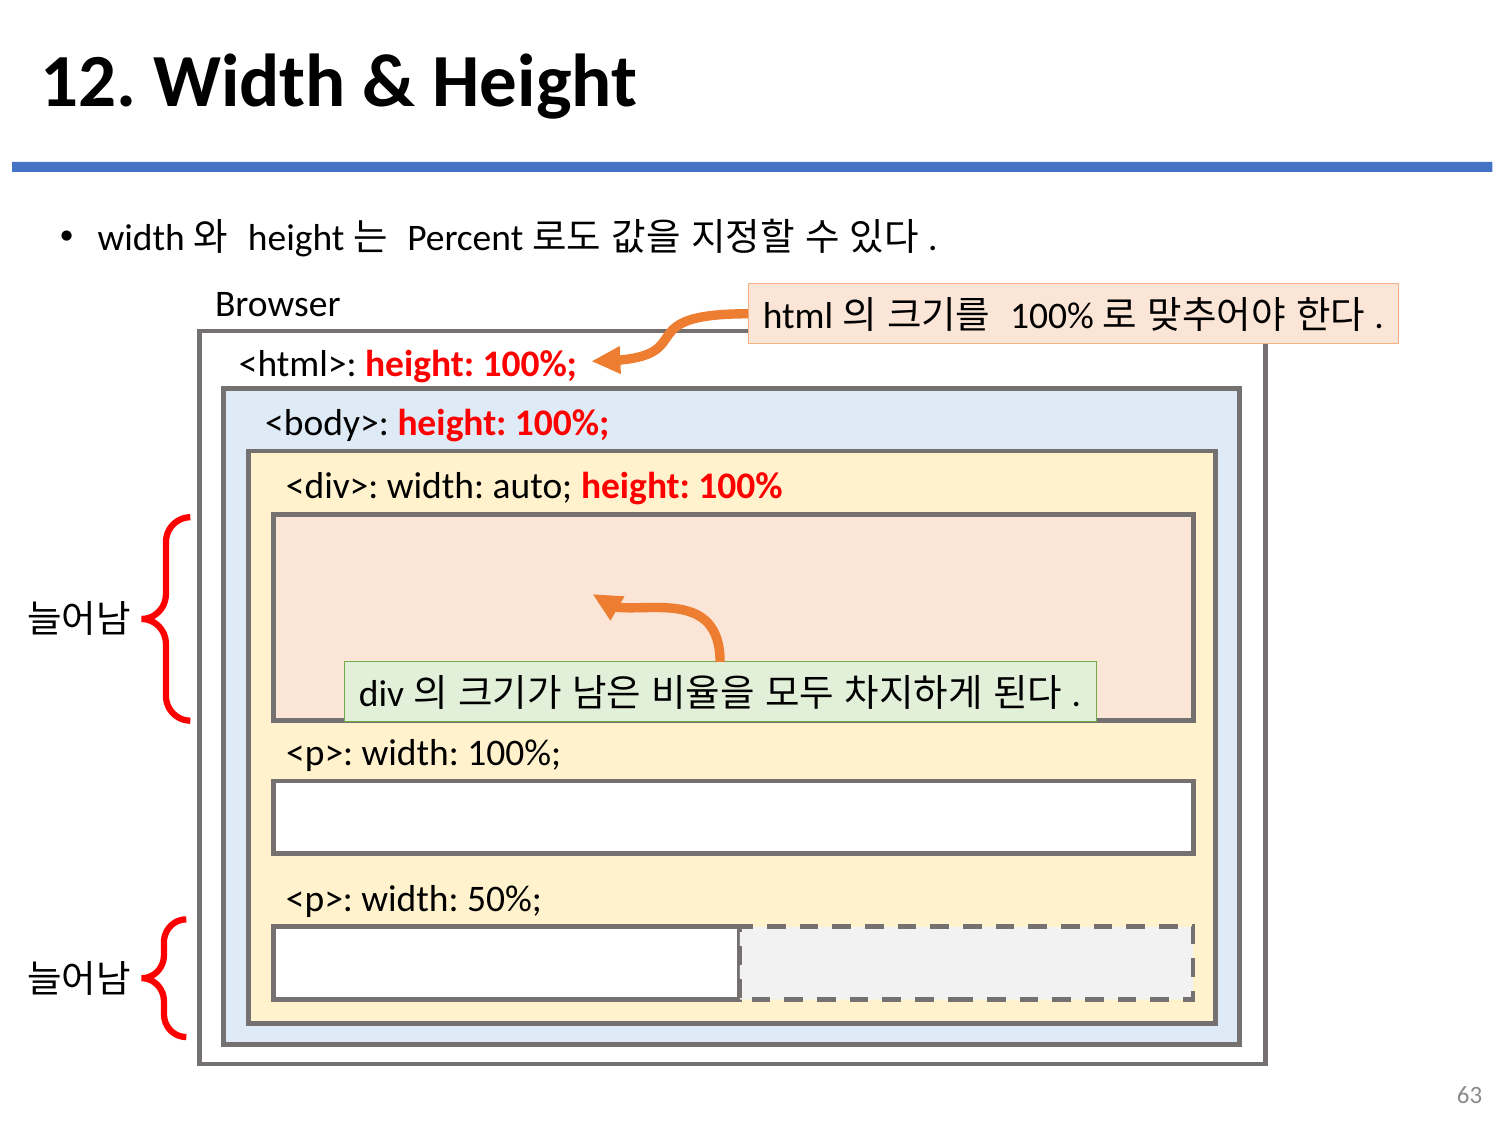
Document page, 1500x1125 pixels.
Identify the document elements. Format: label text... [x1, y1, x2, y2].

text_box [146, 516, 191, 722]
text_box [1021, 392, 1077, 453]
text_box <div>: width: auto; height: 100% [271, 453, 798, 514]
text_box Browser [200, 271, 356, 332]
text_box [739, 926, 1194, 1001]
text_box 늘어남 [12, 587, 146, 647]
text_box html의 크기를 100%로 맞추어야 한다. [748, 283, 1399, 344]
text_box <p>: width: 50%; [271, 866, 558, 927]
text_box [622, 564, 691, 692]
text_box 늘어남 [12, 947, 146, 1008]
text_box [593, 314, 750, 362]
text_box [272, 780, 1195, 855]
slide_number 63 [1159, 1063, 1498, 1124]
text_box [146, 918, 187, 1038]
list width와 height는 Percent로도 값을 지정할 수 있다. [45, 205, 1455, 1105]
text_box [199, 330, 1266, 1065]
text_box [272, 926, 741, 1001]
text_box <p>: width: 100%; [271, 720, 577, 781]
title 12. Width & Height [25, 32, 1475, 132]
text_box div의 크기가 남은 비율을 모두 차지하게 된다. [344, 661, 1097, 722]
